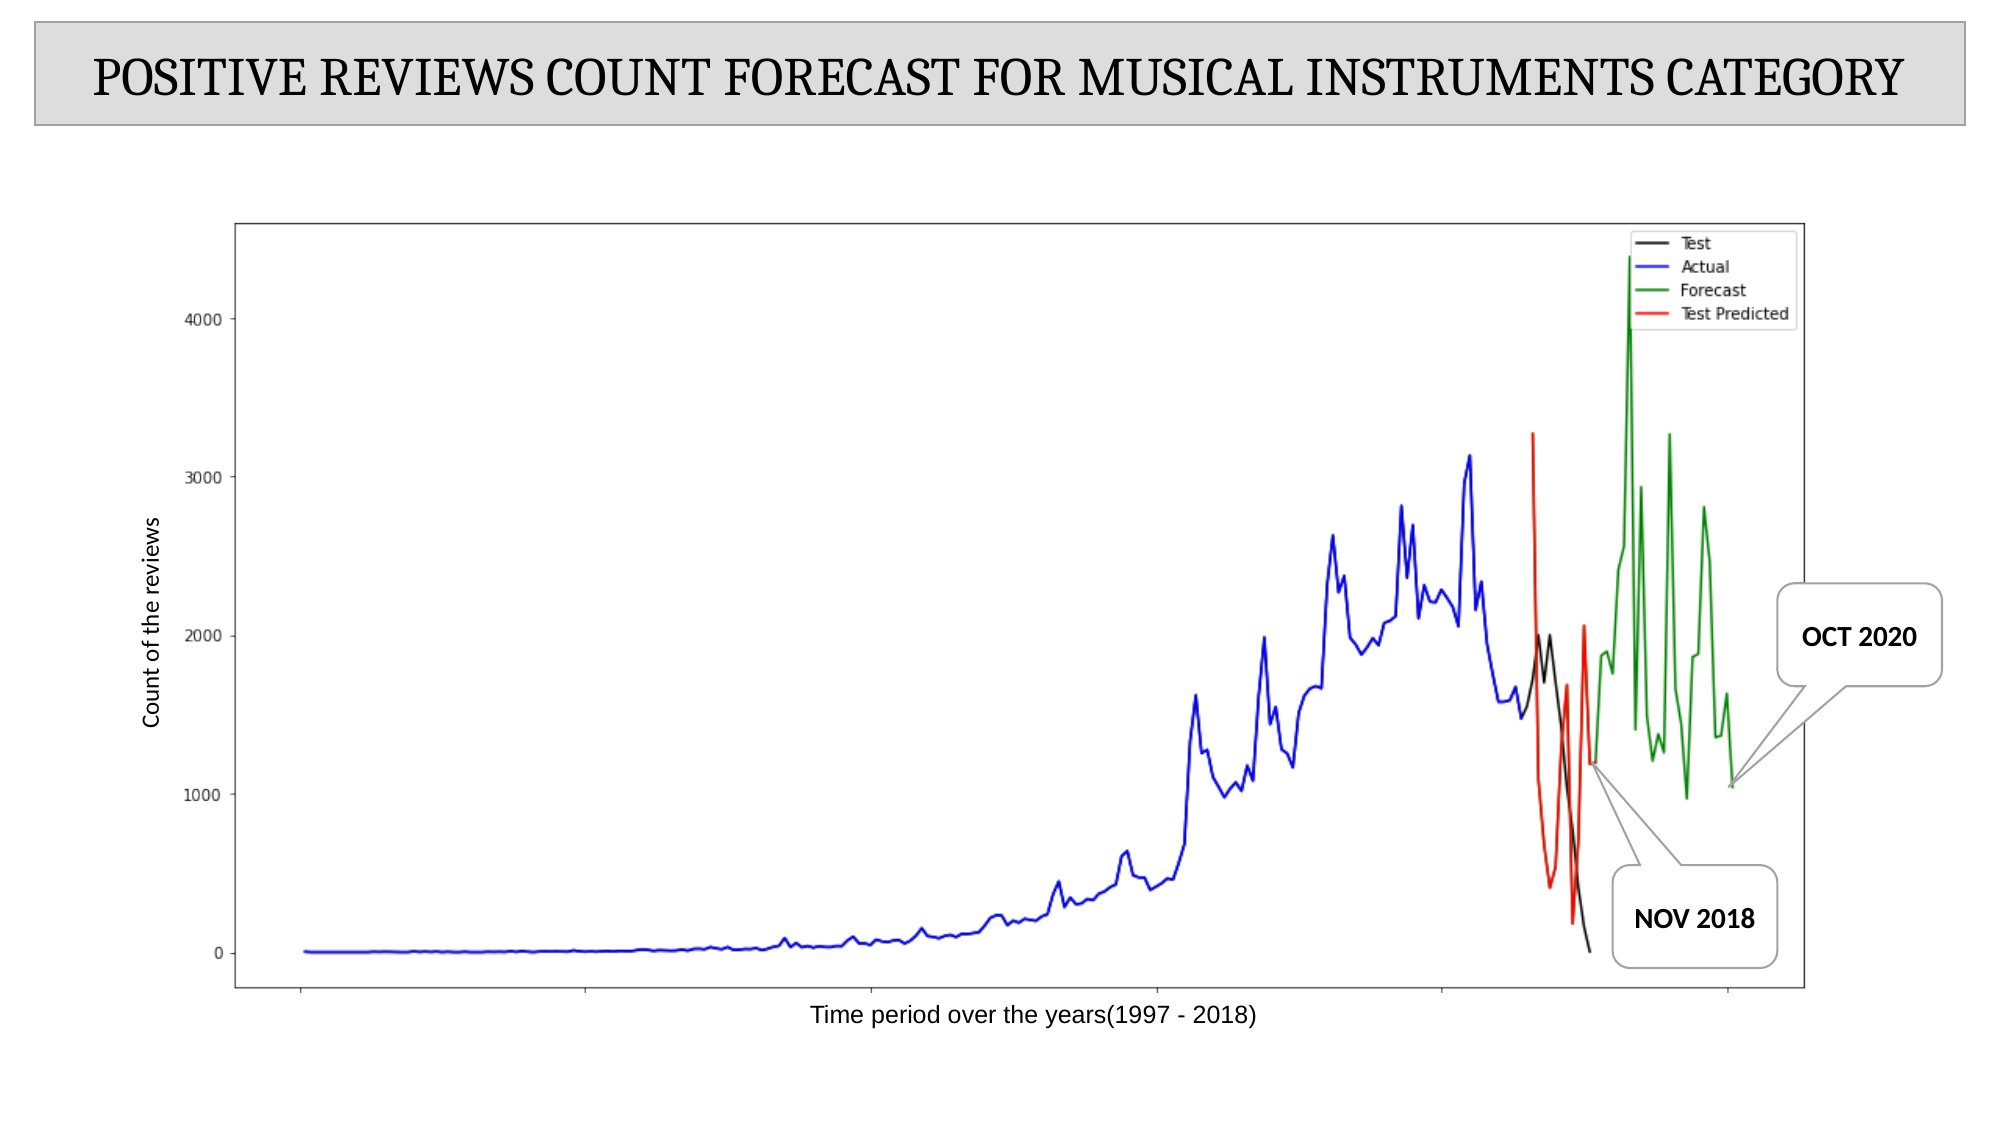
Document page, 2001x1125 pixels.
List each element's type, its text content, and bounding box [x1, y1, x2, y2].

text_box Count of the reviews [126, 381, 171, 744]
text_box OCT 2020 [1815, 582, 1944, 715]
text_box POSITIVE REVIEWS COUNT FORECAST FOR MUSICAL INSTRUMENTS CATEGORY [34, 21, 1966, 126]
text_box Time period over the years(1997 - 2018) [319, 993, 1748, 1040]
picture [171, 212, 1815, 993]
